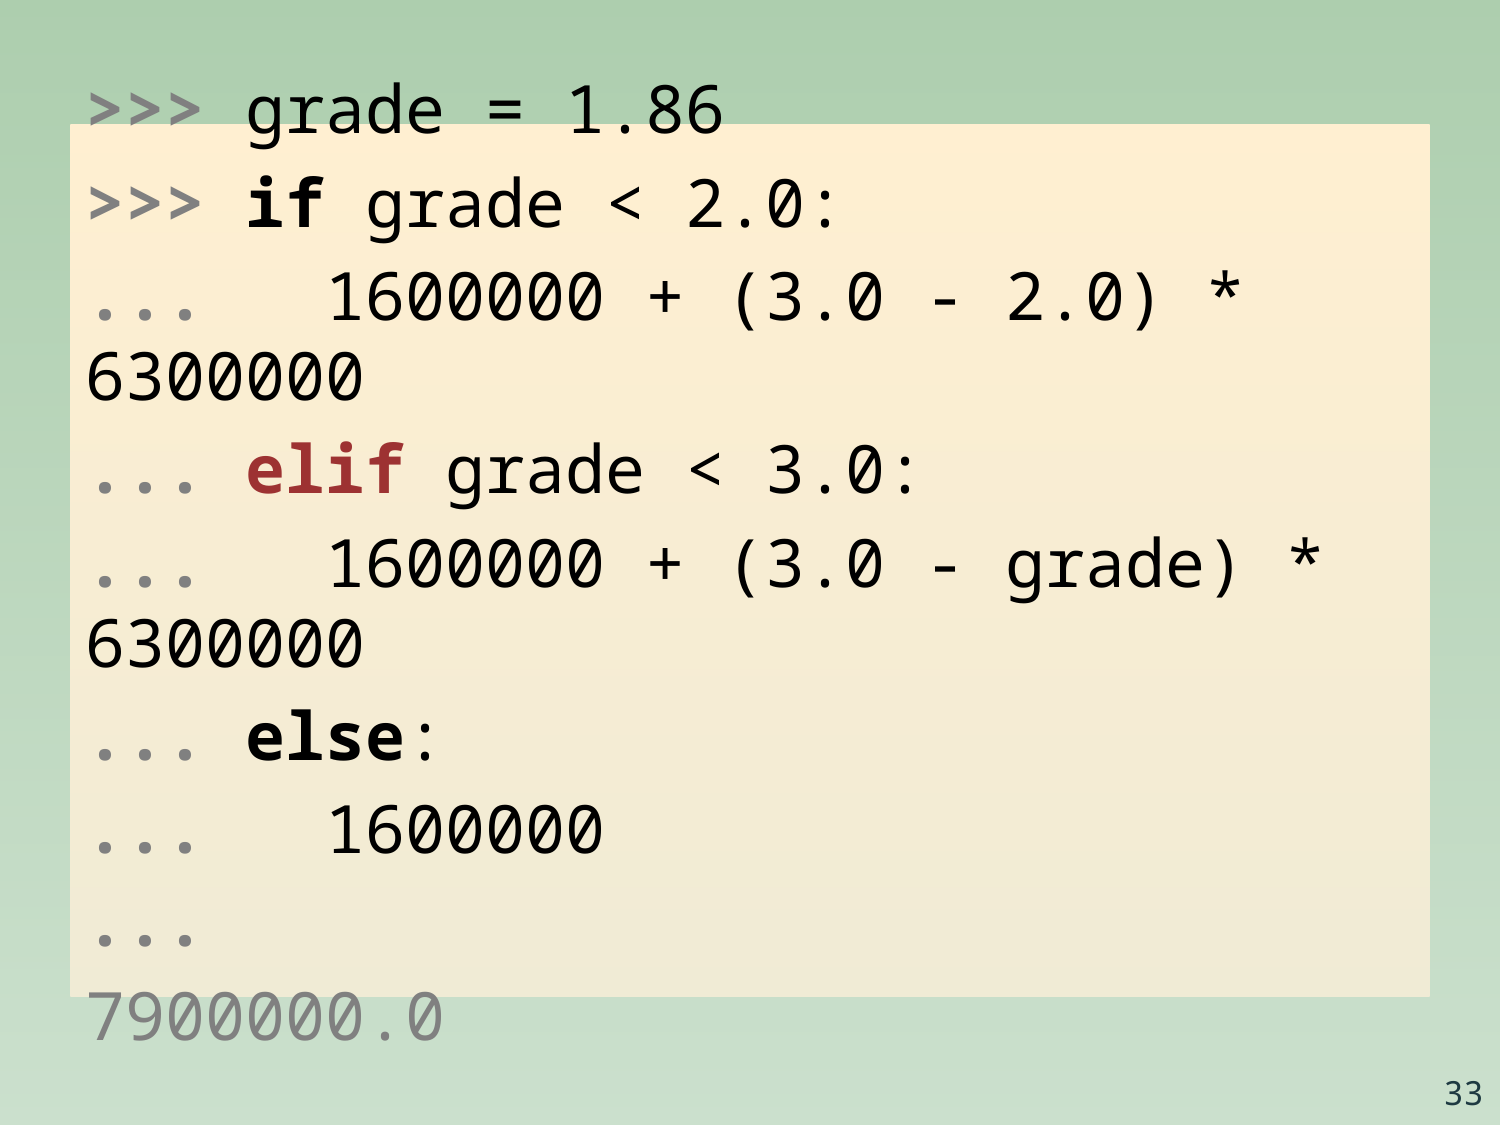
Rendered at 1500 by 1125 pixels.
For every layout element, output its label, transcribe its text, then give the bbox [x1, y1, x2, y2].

subtitle >>> grade = 1.86 >>> if grade < 2.0: ... 1600000 + (3.0 - 2.0) * 6300000 ... elif grade < 3.0: ... 1600000 + (3.0 - grade) * 6300000 ... else: ... 1600000 ... 7900000.0 [70, 124, 1430, 997]
slide_number 33 [1148, 1065, 1499, 1125]
